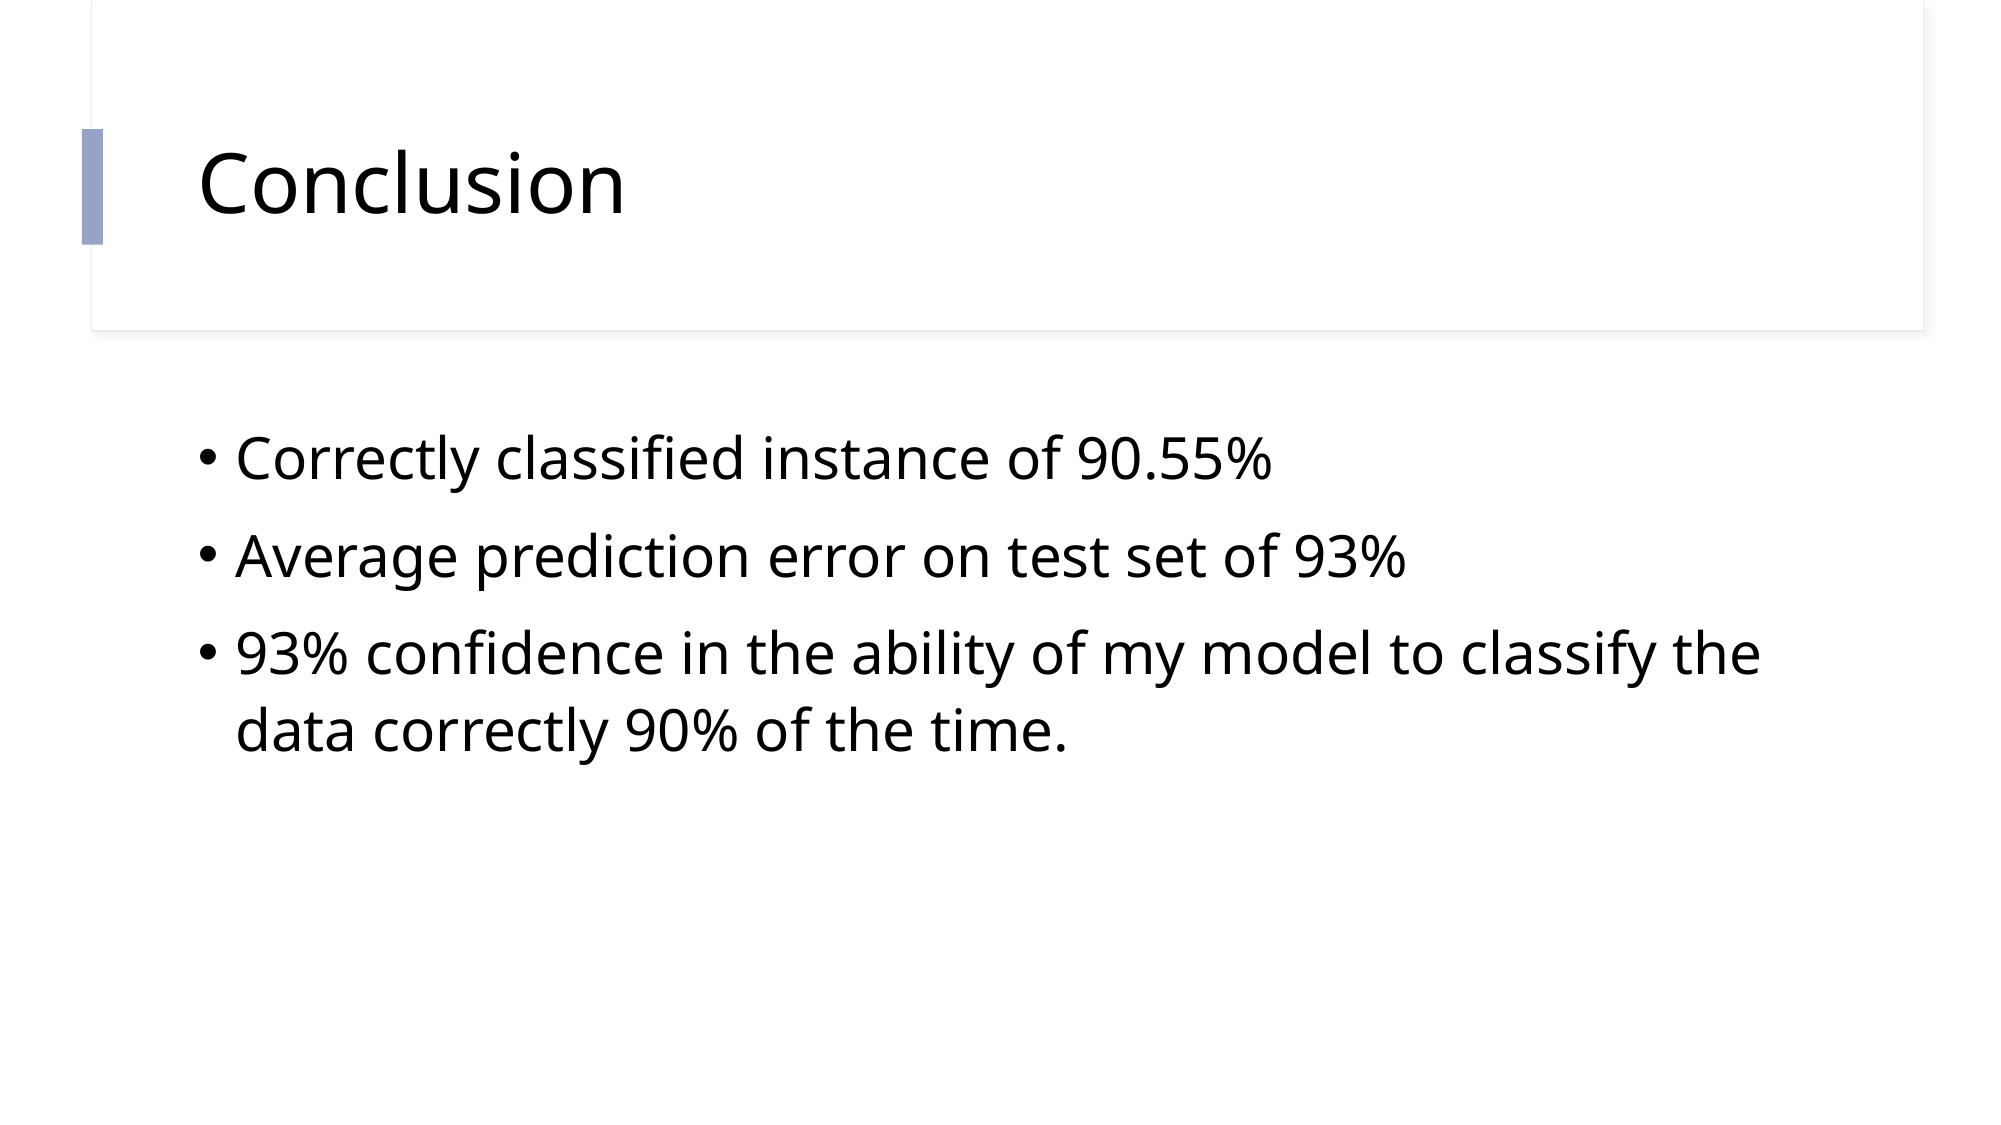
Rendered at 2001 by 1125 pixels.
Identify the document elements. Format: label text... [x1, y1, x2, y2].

list Correctly classified instance of 90.55% Average prediction error on test set of 93% 93% confidence in the ability of my model to classify the data correctly 90% of the time. [183, 406, 1851, 1013]
title Conclusion [183, 90, 1851, 284]
